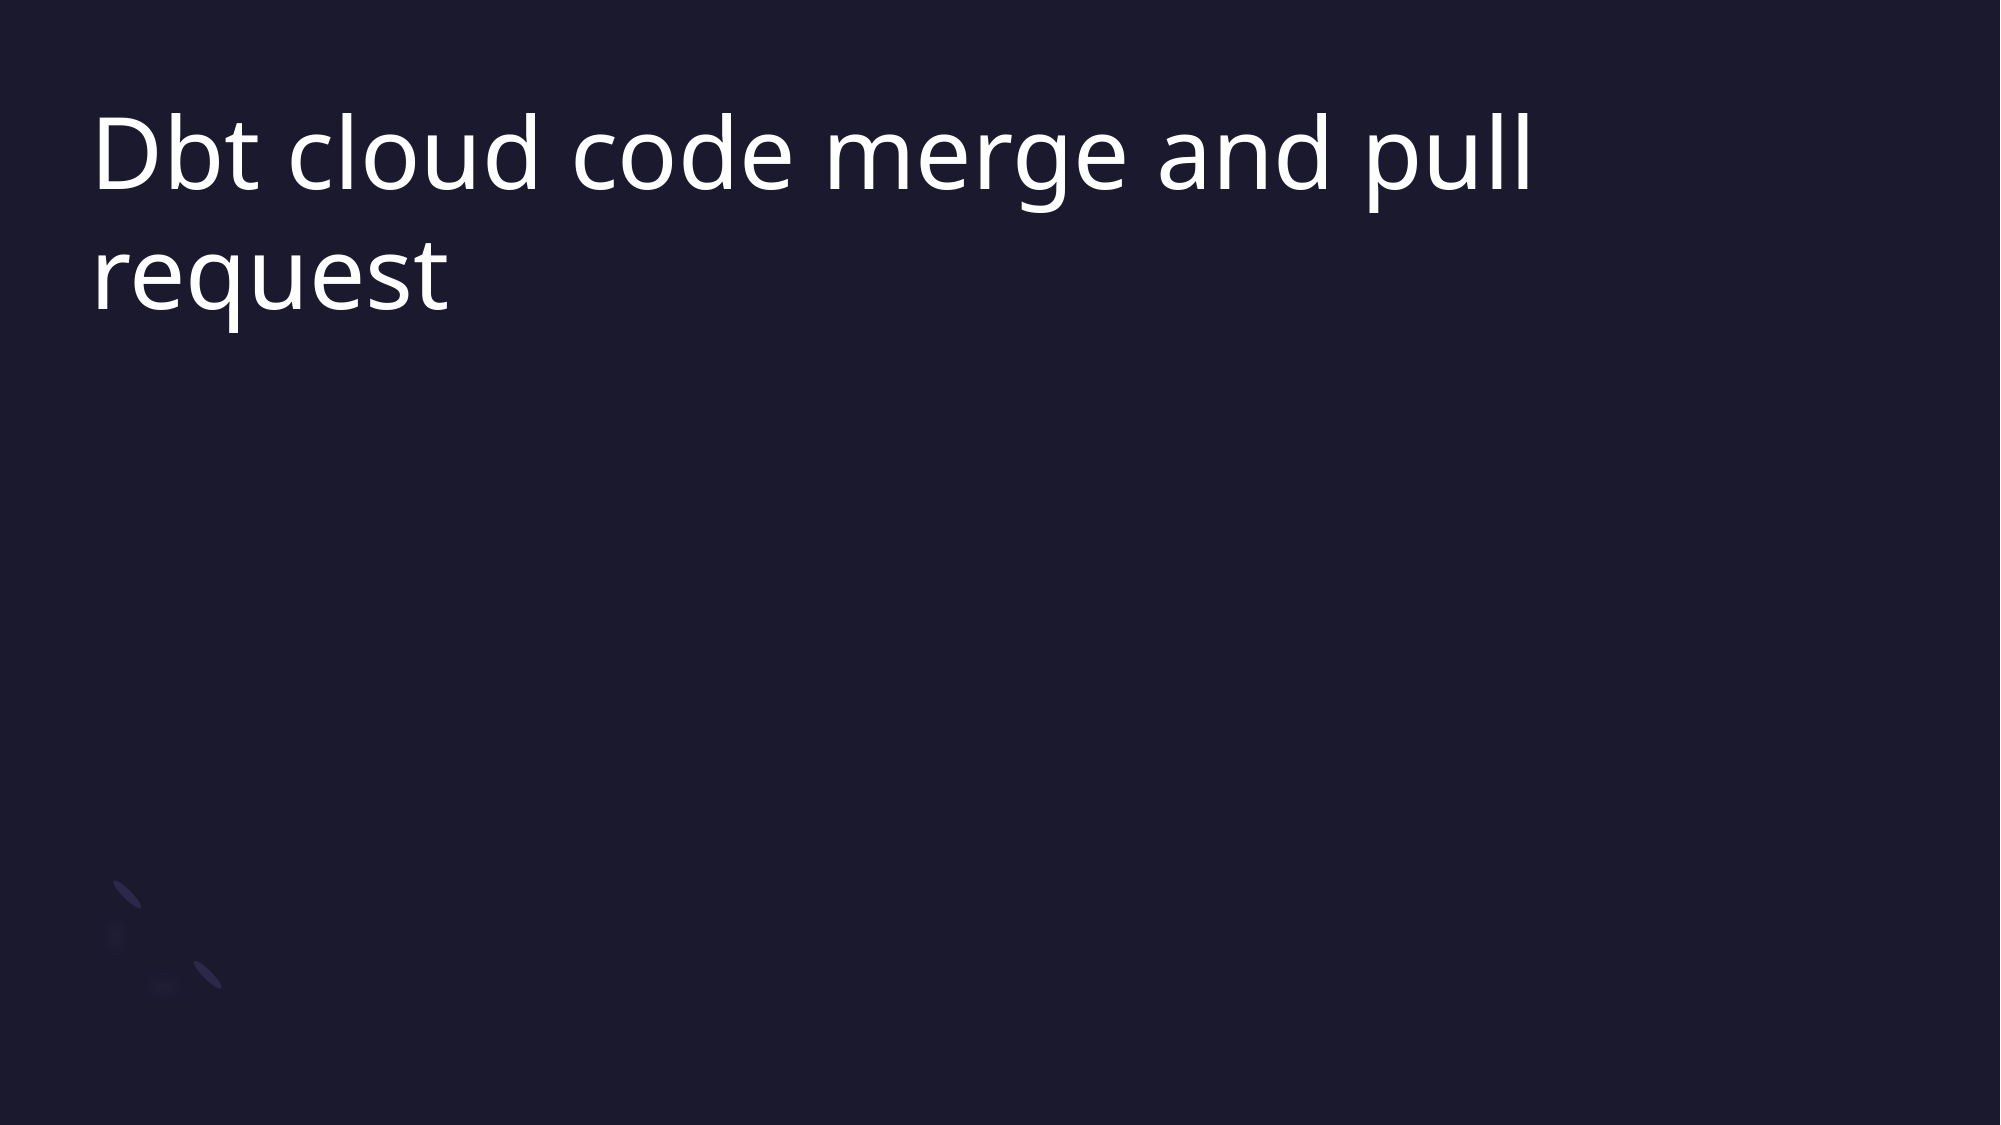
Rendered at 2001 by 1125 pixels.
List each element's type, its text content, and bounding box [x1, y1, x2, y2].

title Dbt cloud code merge and pull request [90, 90, 1910, 226]
